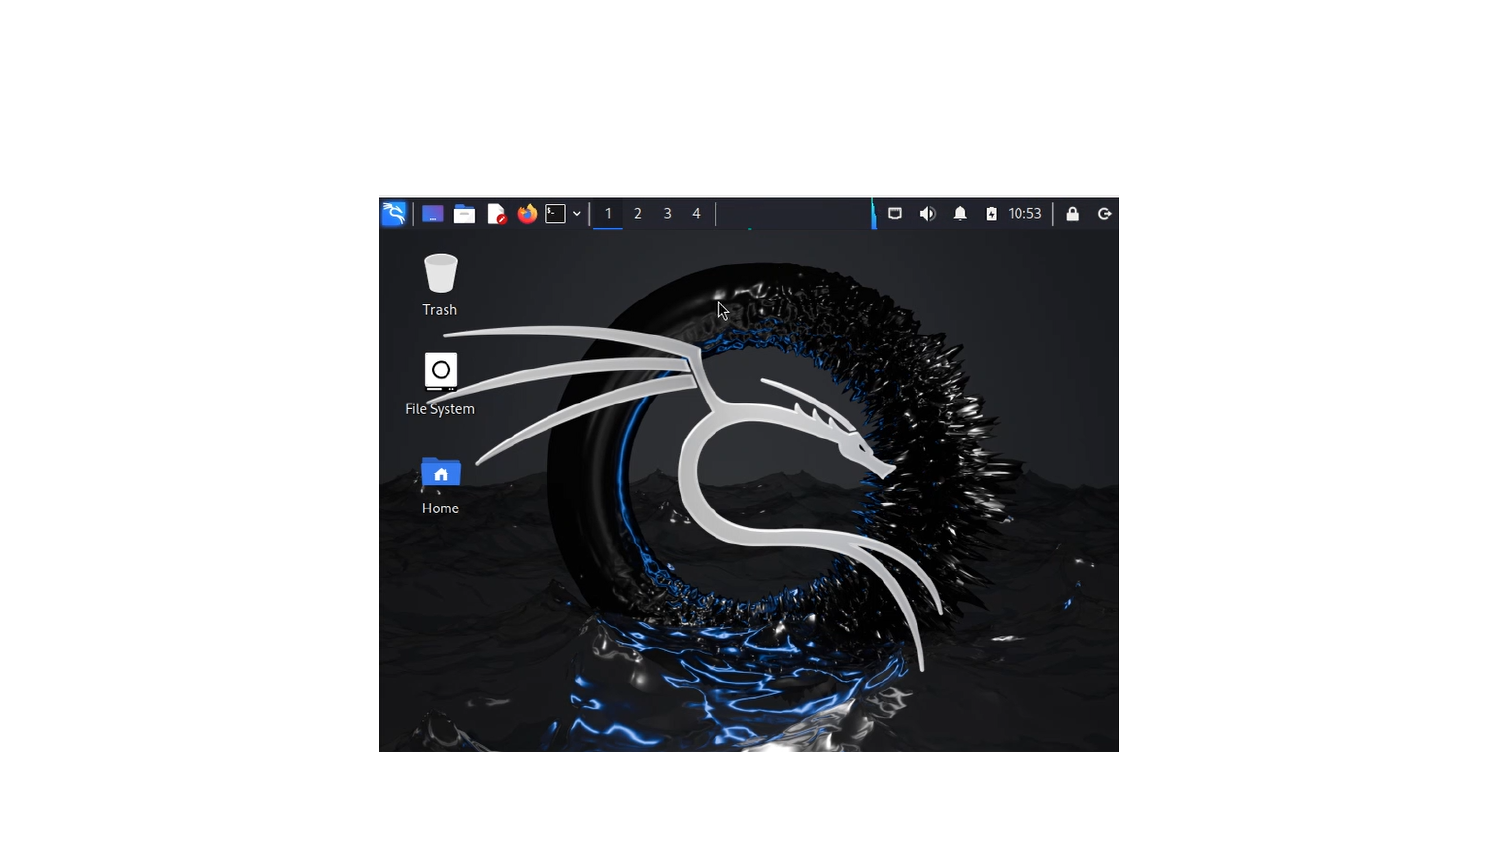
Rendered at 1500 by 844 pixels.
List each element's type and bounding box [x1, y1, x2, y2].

picture [378, 195, 1119, 753]
